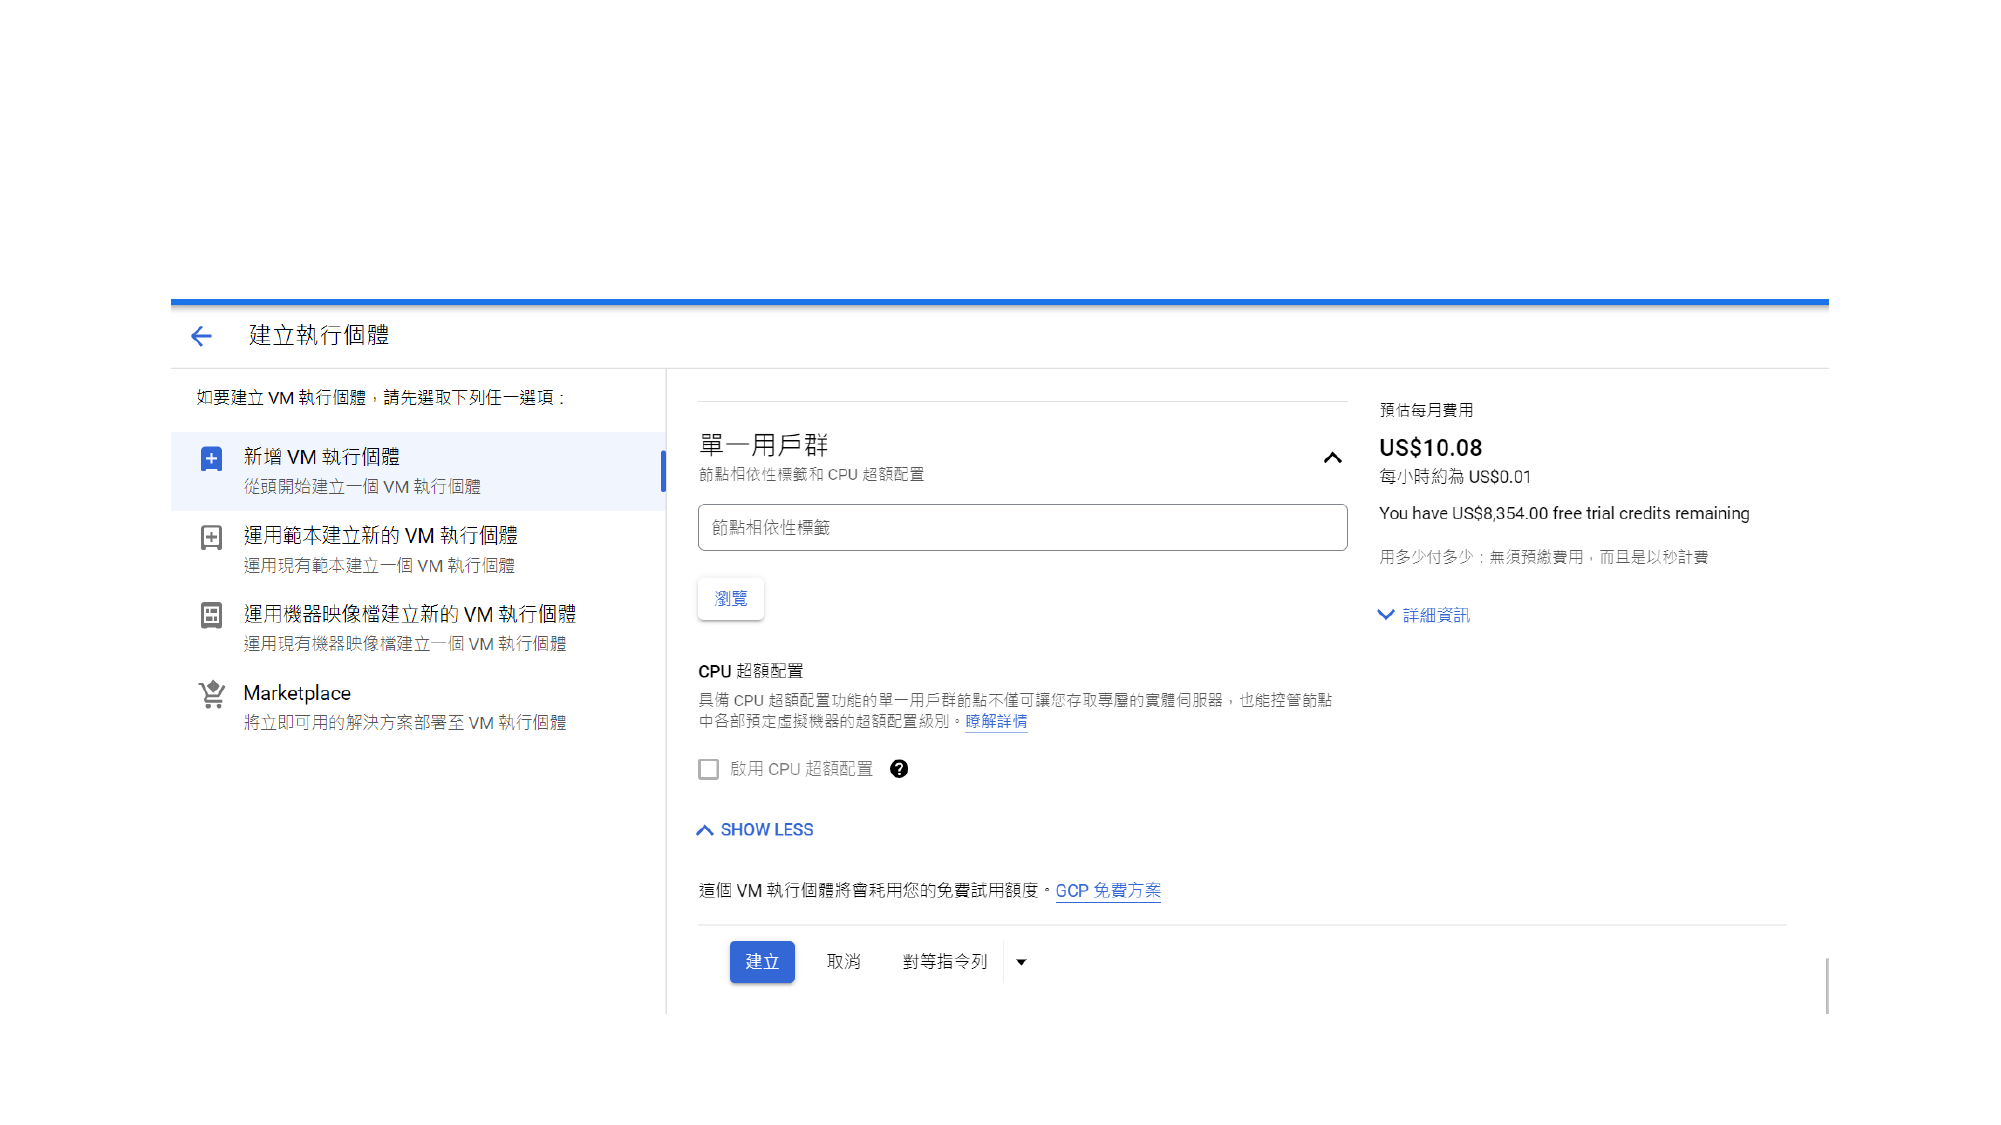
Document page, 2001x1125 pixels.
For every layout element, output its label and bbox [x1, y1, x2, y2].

list [171, 299, 1829, 1014]
